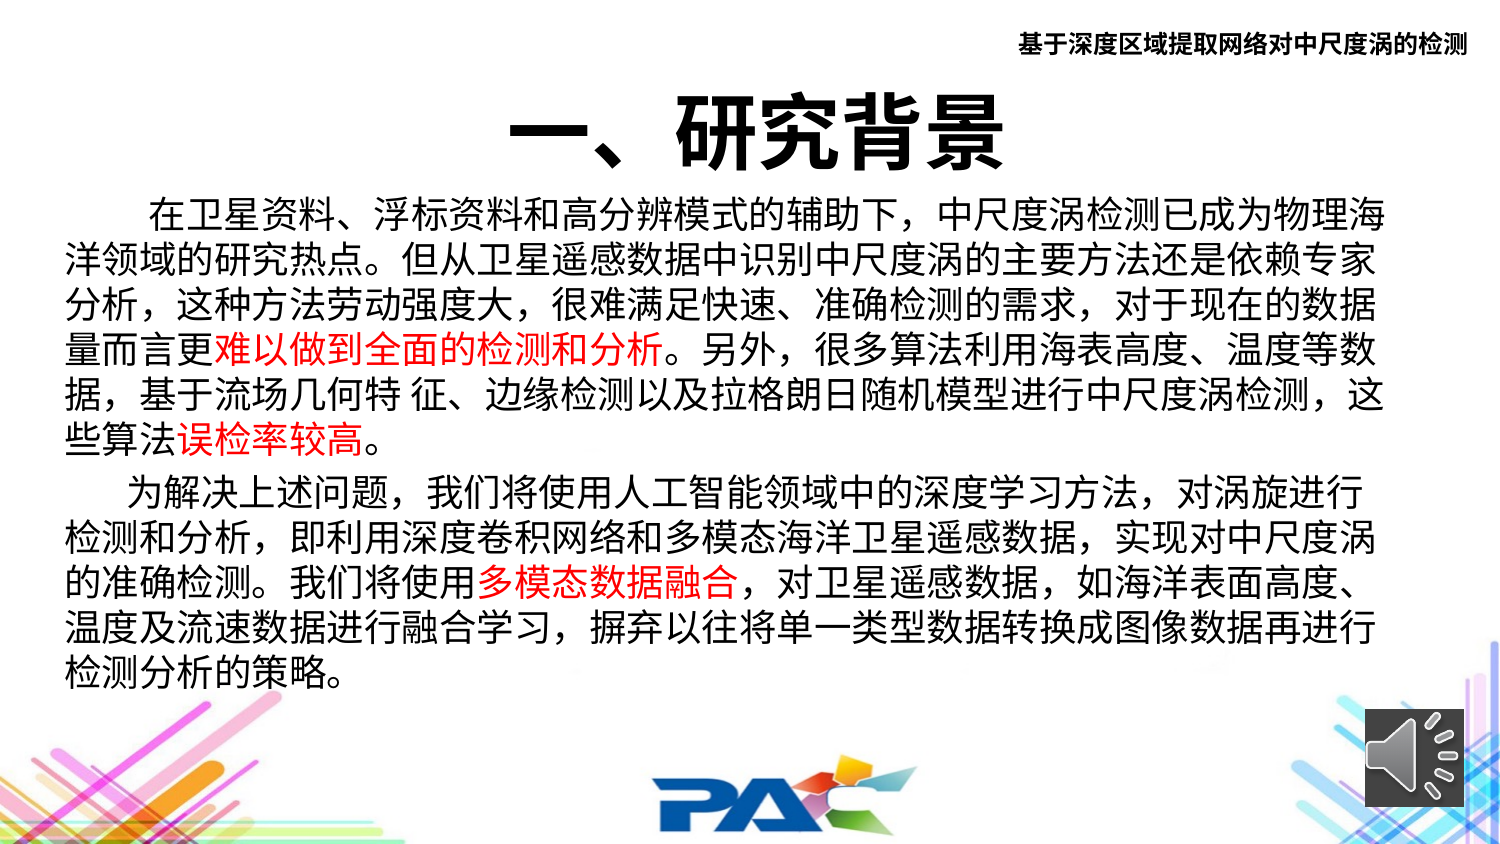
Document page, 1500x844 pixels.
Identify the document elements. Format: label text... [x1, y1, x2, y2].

title 一、研究背景 [82, 77, 1433, 184]
picture [0, 0, 1500, 844]
text_box 在卫星资料、浮标资料和高分辨模式的辅助下，中尺度涡检测已成为物理海洋领域的研究热点。但从卫星遥感数据中识别中尺度涡的主要方法还是依赖专家分析，这种方法劳动强度大，很难满足快速、准确检测的需求，对于现在的数据量而言更难以做到全面的检测和分析。另外，很多算法利用海表高度、温度等数据，基于流场几何特 征、边缘检测以及拉格朗日随机模型进行中尺度涡检测，这些算法误检率较高。 [49, 183, 1416, 559]
text_box 为解决上述问题，我们将使用人工智能领域中的深度学习方法，对涡旋进行检测和分析，即利用深度卷积网络和多模态海洋卫星遥感数据，实现对中尺度涡的准确检测。我们将使用多模态数据融合，对卫星遥感数据，如海洋表面高度、温度及流速数据进行融合学习，摒弃以往将单一类型数据转换成图像数据再进行检测分析的策略。 [49, 461, 1401, 701]
text_box 基于深度区域提取网络对中尺度涡的检测 [891, 6, 1500, 66]
